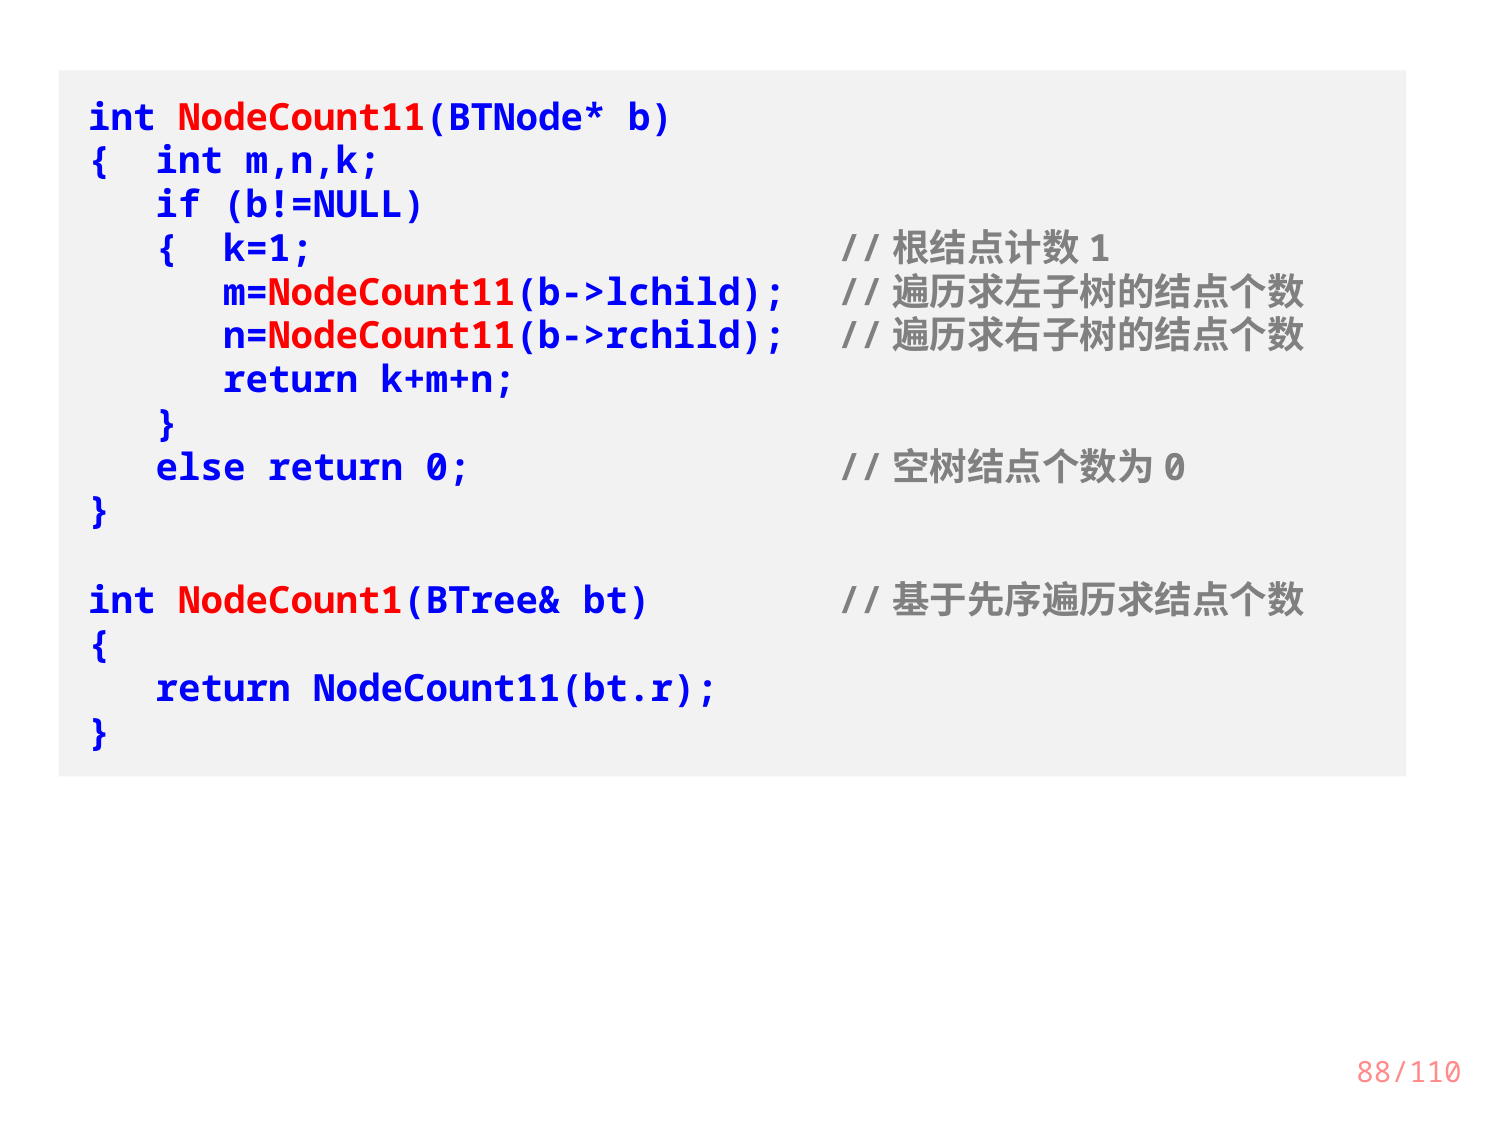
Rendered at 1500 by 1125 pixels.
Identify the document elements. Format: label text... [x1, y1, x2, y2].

slide_number 88/110 [1305, 1042, 1477, 1103]
text_box int NodeCount11(BTNode* b) { int m,n,k; if (b!=NULL) { k=1; //根结点计数1 m=NodeCount11(b->lchild); //遍历求左子树的结点个数 n=NodeCount11(b->rchild); //遍历求右子树的结点个数 return k+m+n; } else return 0; //空树结点个数为0 } int NodeCount1(BTree& bt) //基于先序遍历求结点个数 { return NodeCount11(bt.r); } [56, 68, 1408, 778]
